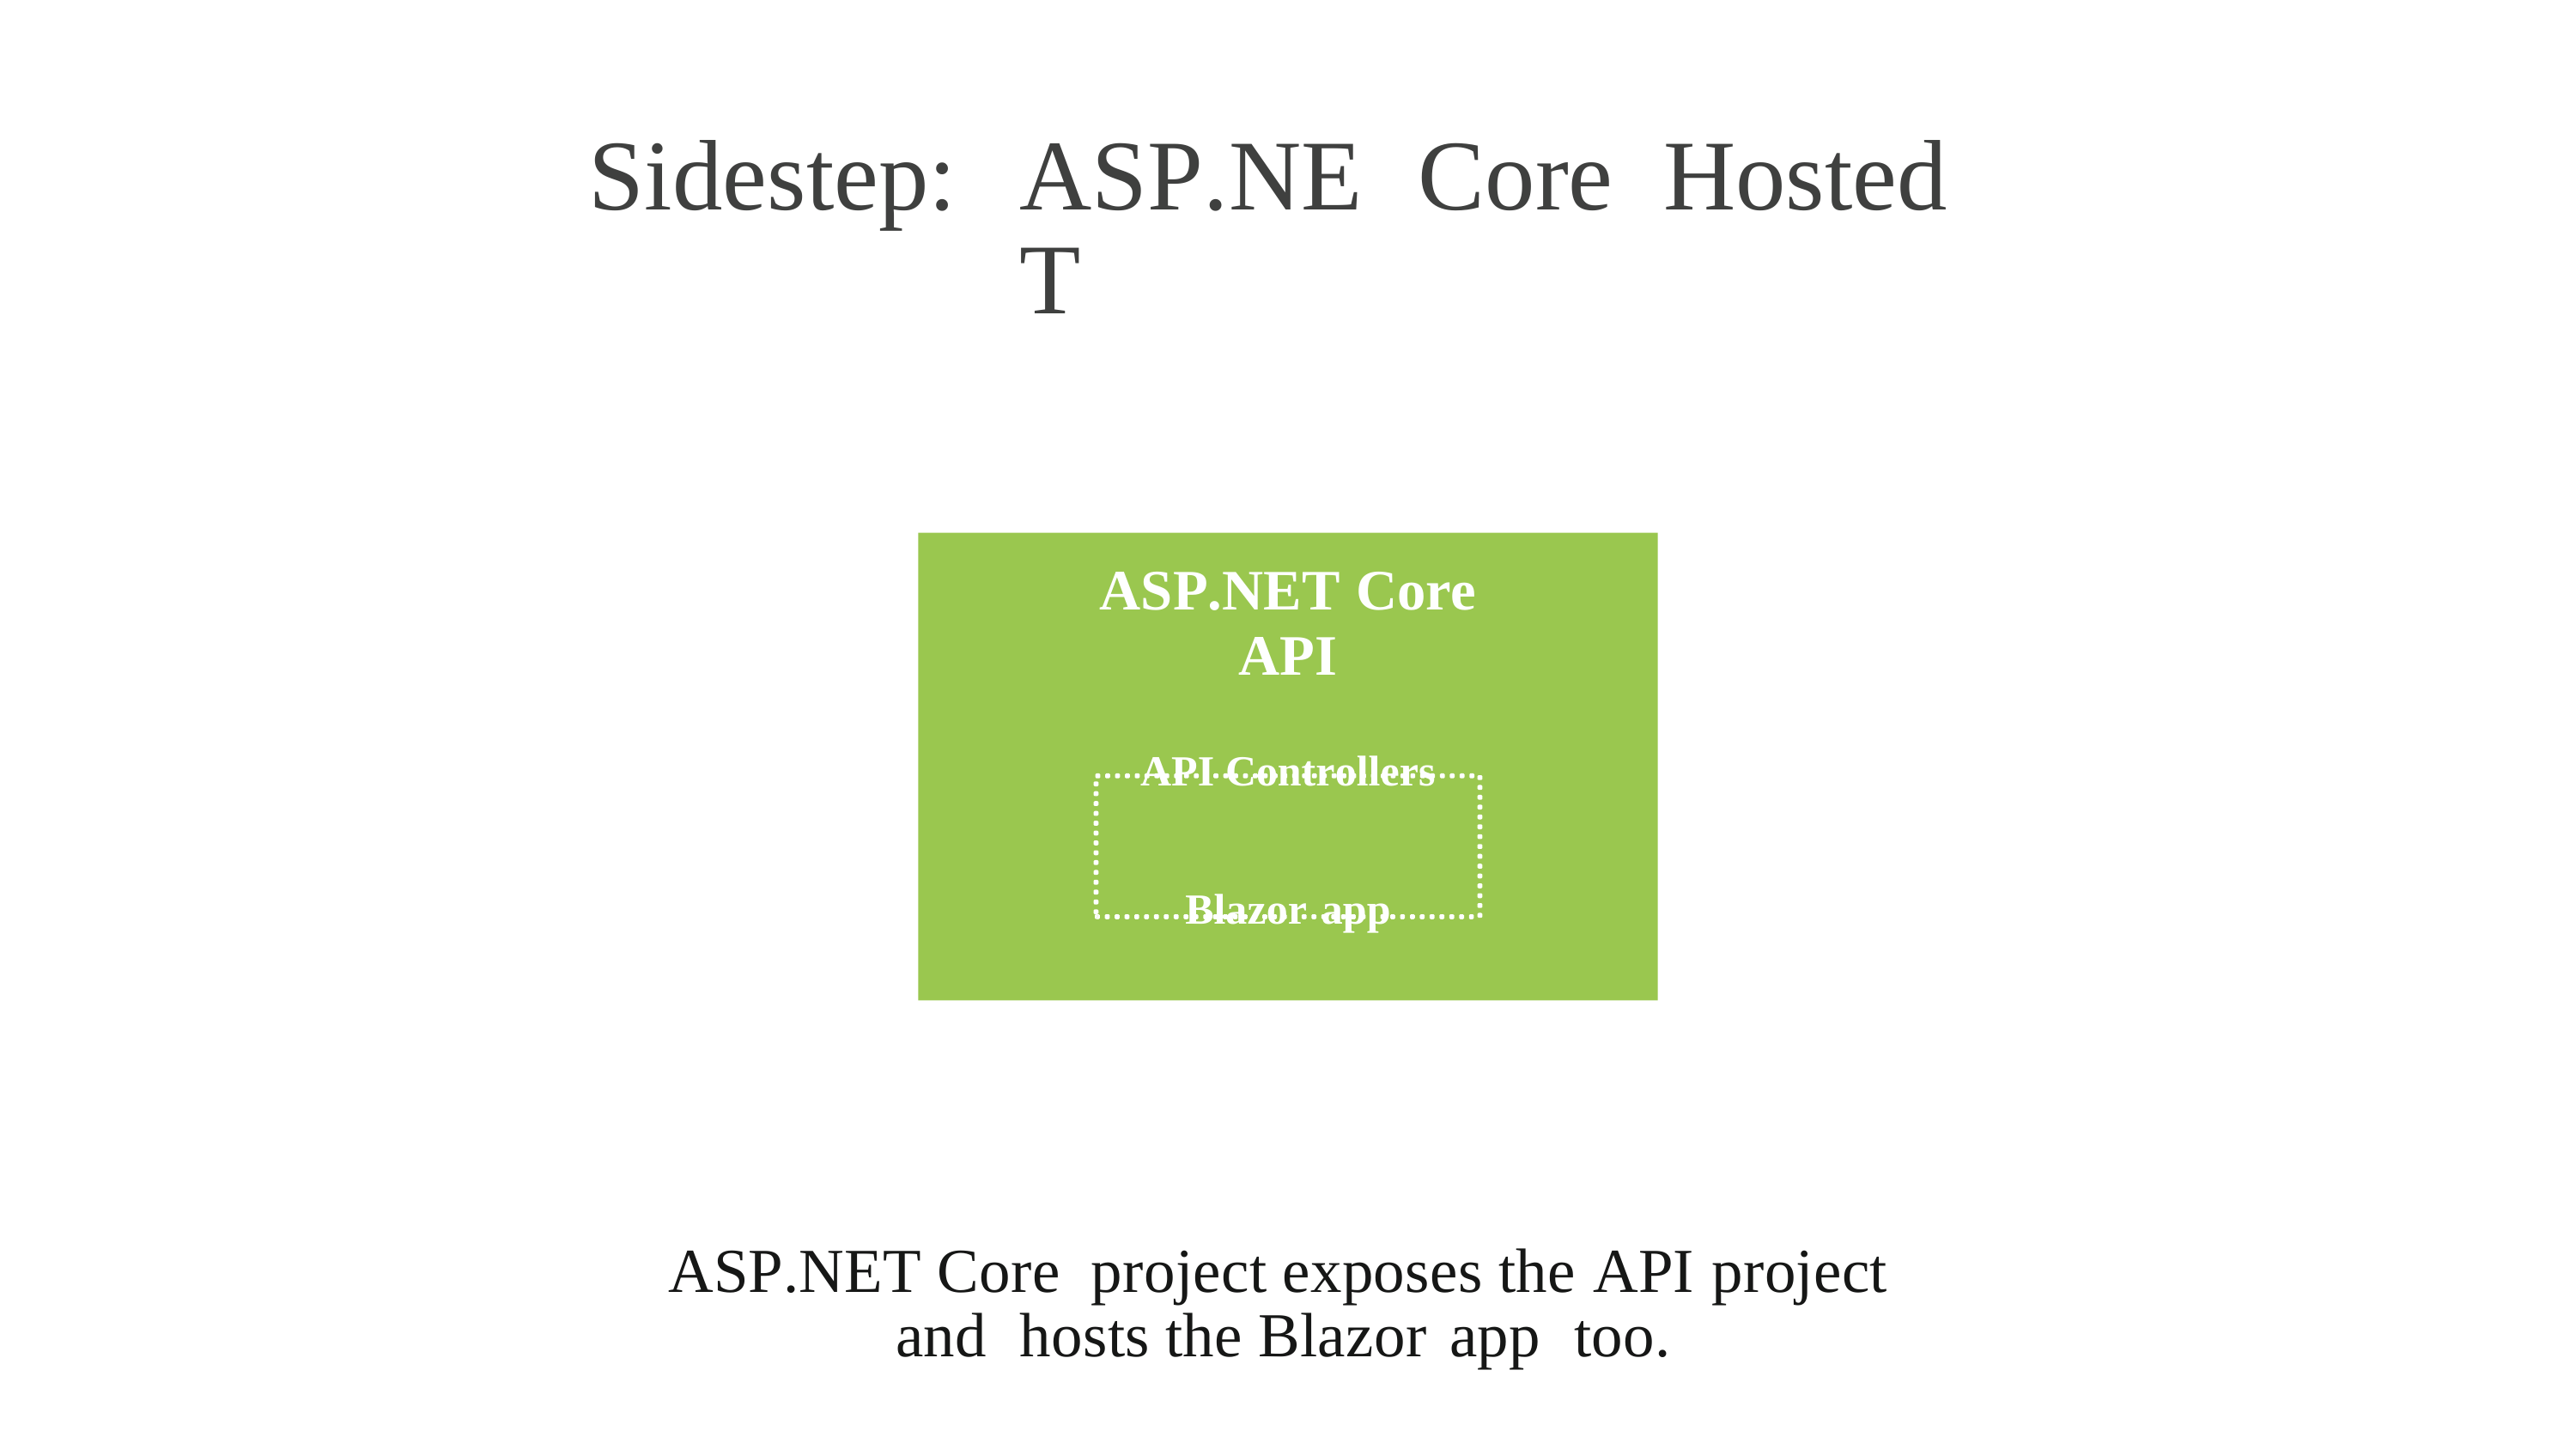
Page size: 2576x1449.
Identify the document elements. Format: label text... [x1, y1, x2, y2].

text_box ASP.NET Core API API Controllers Blazor app [918, 532, 1658, 1001]
text_box Sidestep: [586, 125, 1012, 230]
text_box Core [1416, 125, 1656, 230]
text_box Hosted [1662, 125, 2004, 230]
text_box ASP.NET [1018, 125, 1411, 230]
text_box ASP.NET Core project exposes the API project and hosts the Blazor app too. [620, 1240, 1935, 1372]
